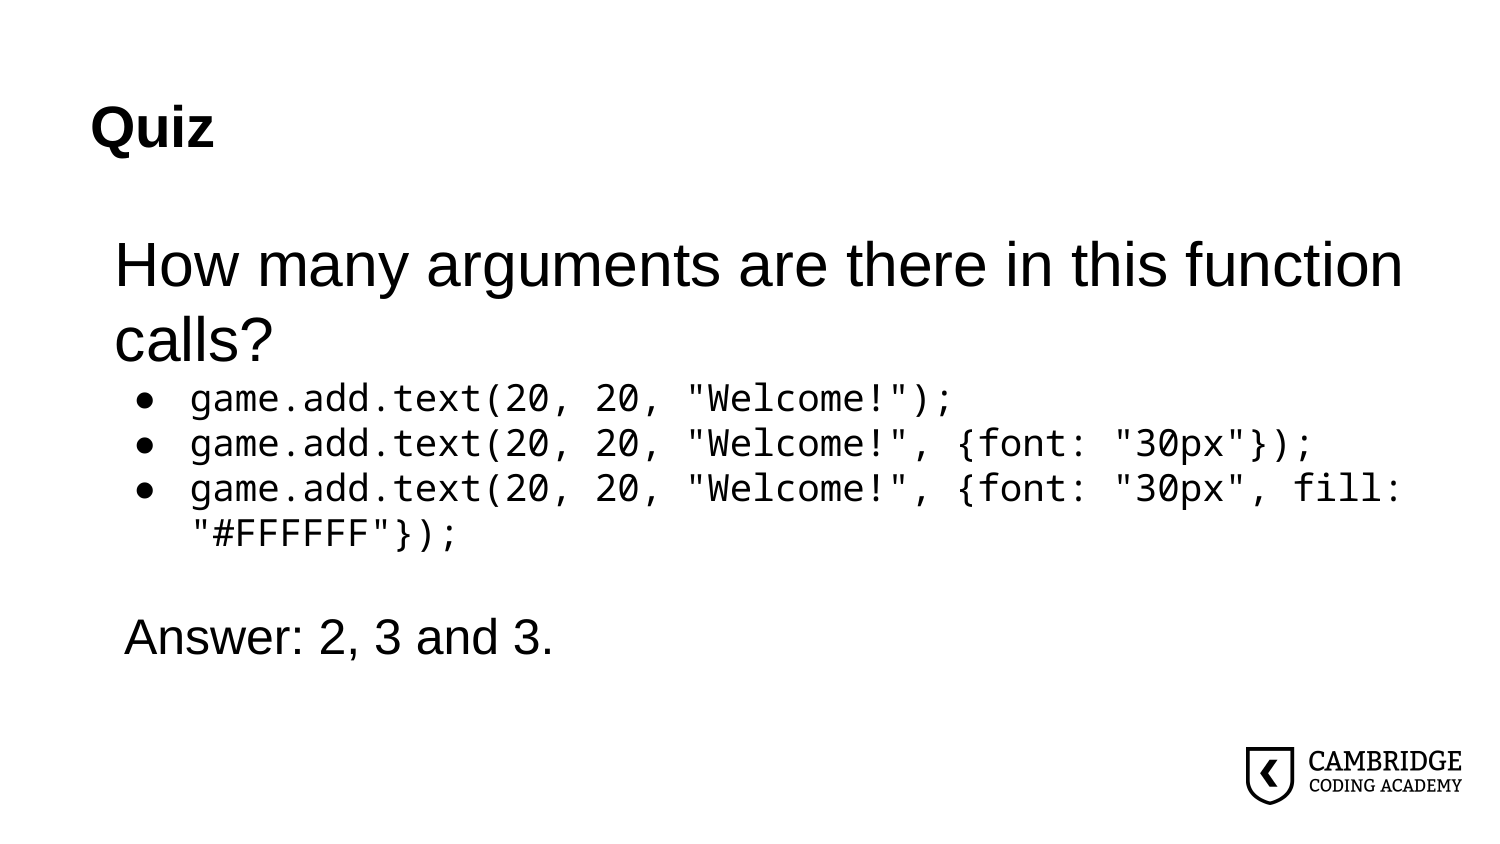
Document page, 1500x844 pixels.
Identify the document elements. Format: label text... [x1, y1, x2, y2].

text_box Answer: 2, 3 and 3. [109, 589, 1425, 731]
text_box How many arguments are there in this function calls? game.add.text(20, 20, "Welcome!"); game.add.text(20, 20, "Welcome!", {font: "30px"}); game.add.text(20, 20, "Welcome!", {font: "30px", fill: "#FFFFFF"}); [99, 209, 1425, 731]
picture [1246, 747, 1463, 805]
title Quiz [75, 33, 1425, 175]
